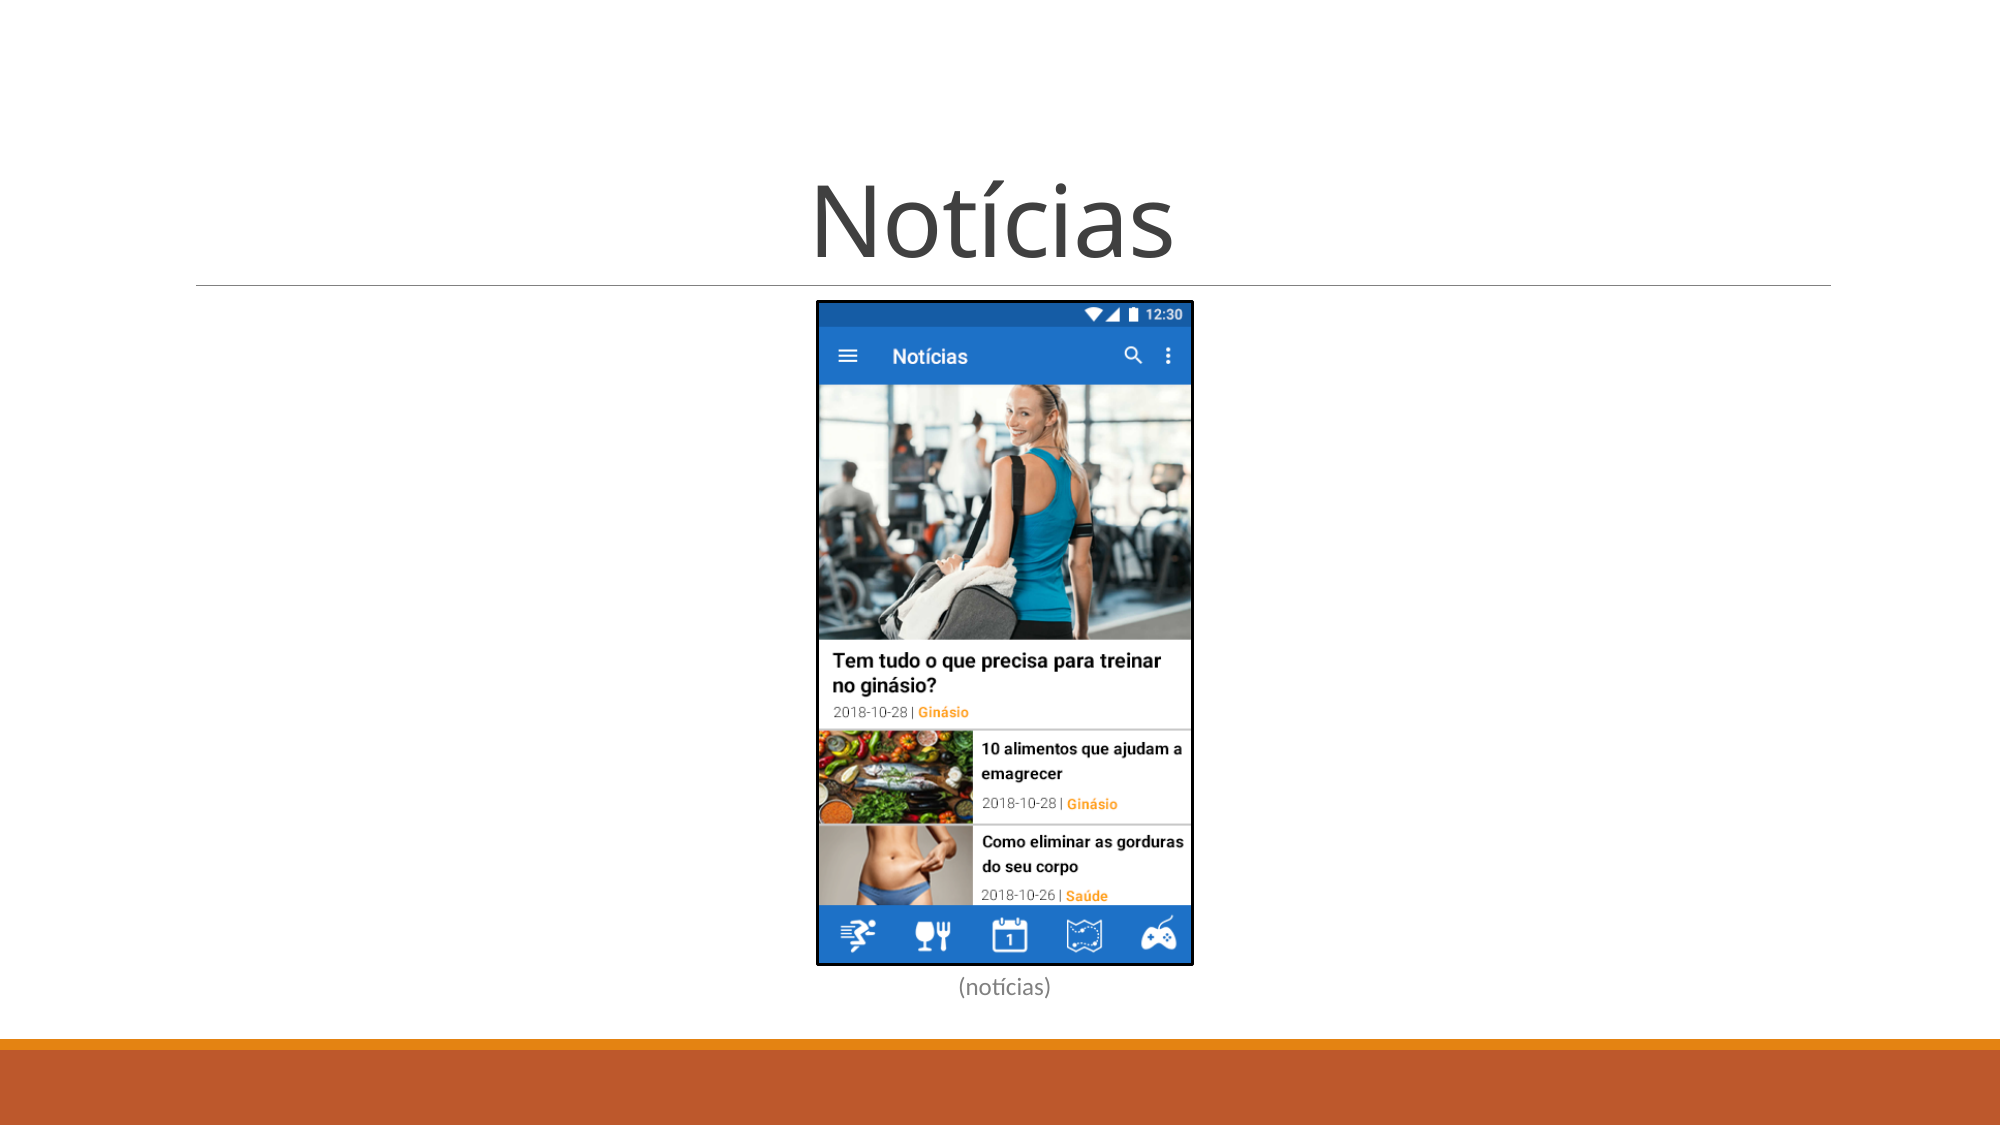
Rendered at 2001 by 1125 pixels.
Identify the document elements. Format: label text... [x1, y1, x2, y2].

text_box (notícias) [943, 971, 1067, 1008]
title Notícias [180, 47, 1830, 285]
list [818, 302, 1191, 964]
